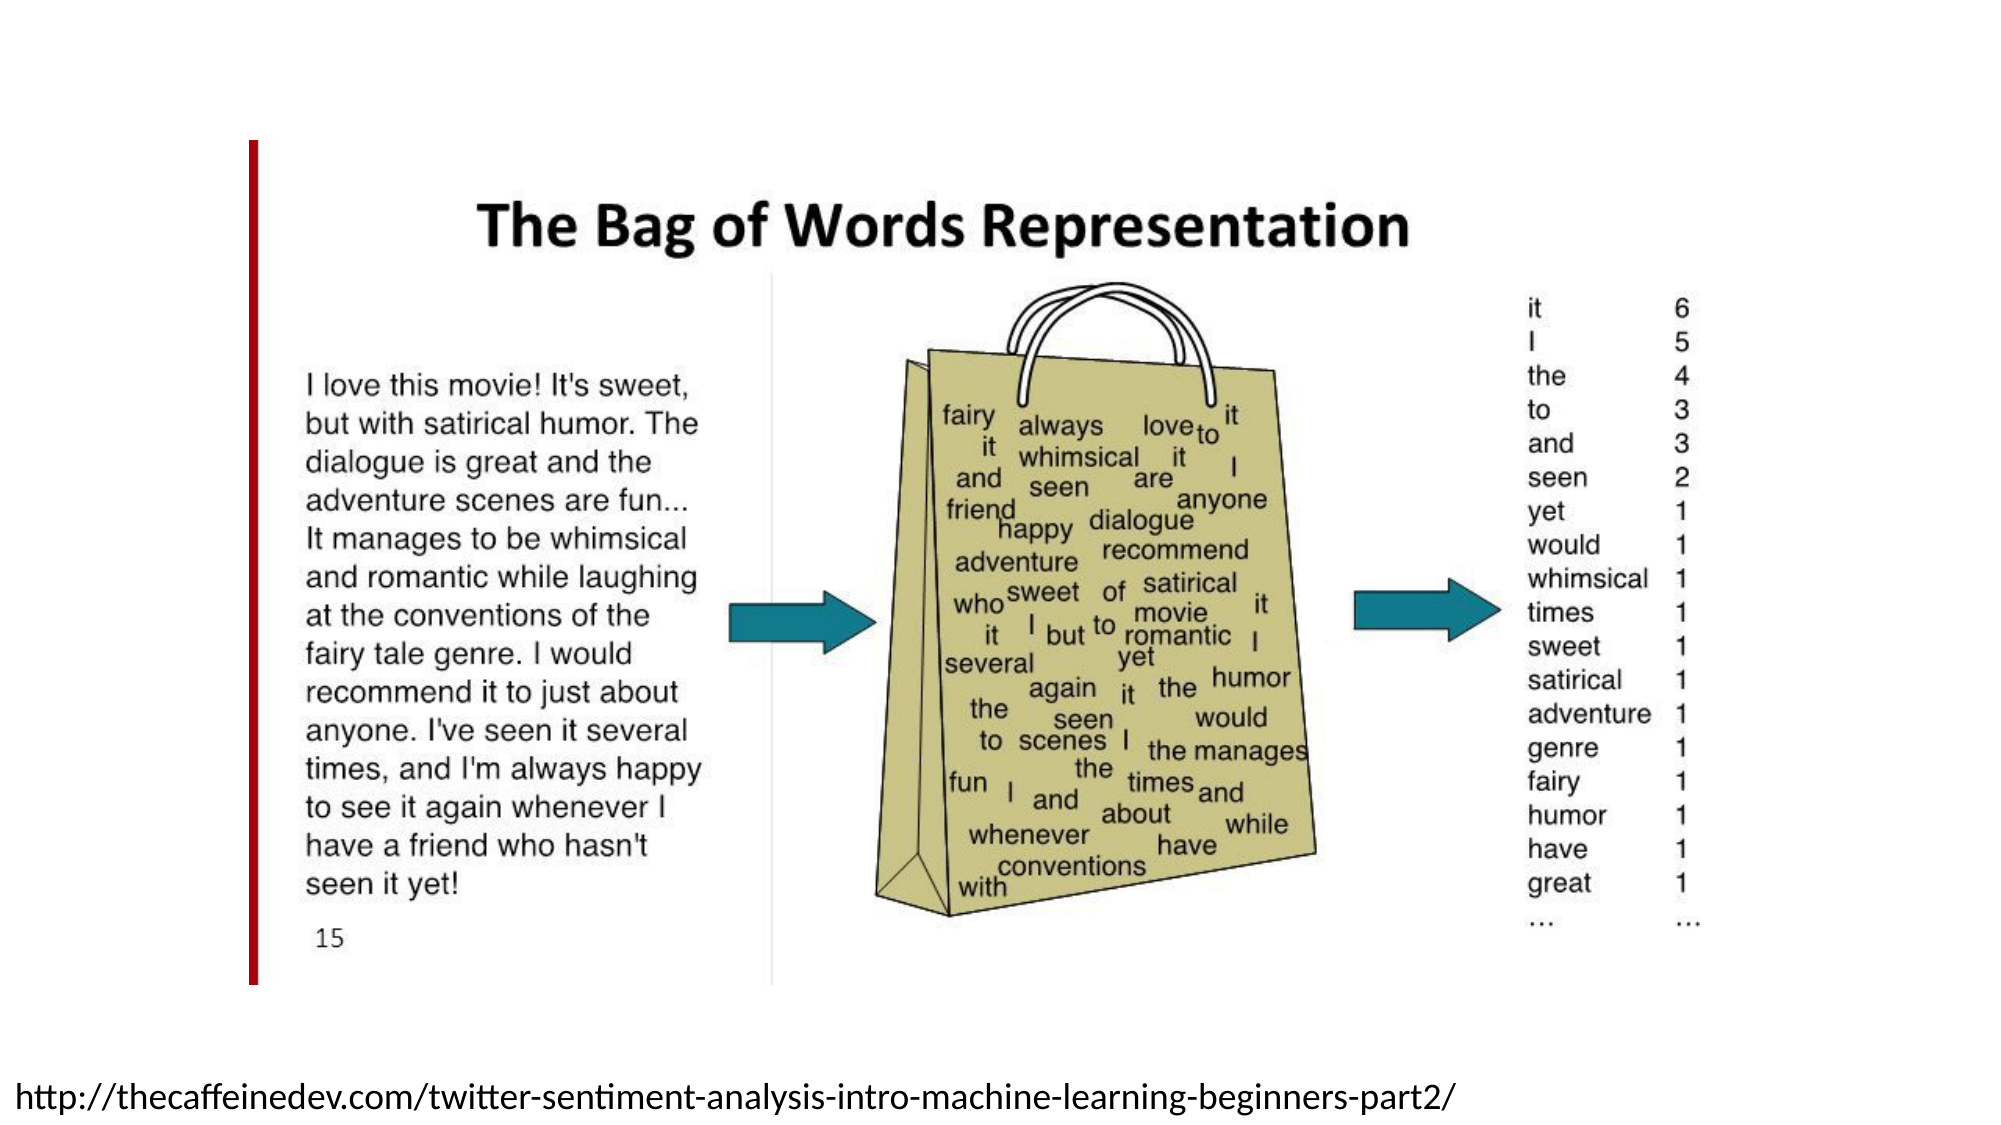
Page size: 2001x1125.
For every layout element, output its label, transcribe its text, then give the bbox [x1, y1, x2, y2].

text_box http://thecaffeinedev.com/twitter-sentiment-analysis-intro-machine-learning-beginners-part2/ [0, 1064, 1500, 1125]
picture [249, 140, 1750, 985]
